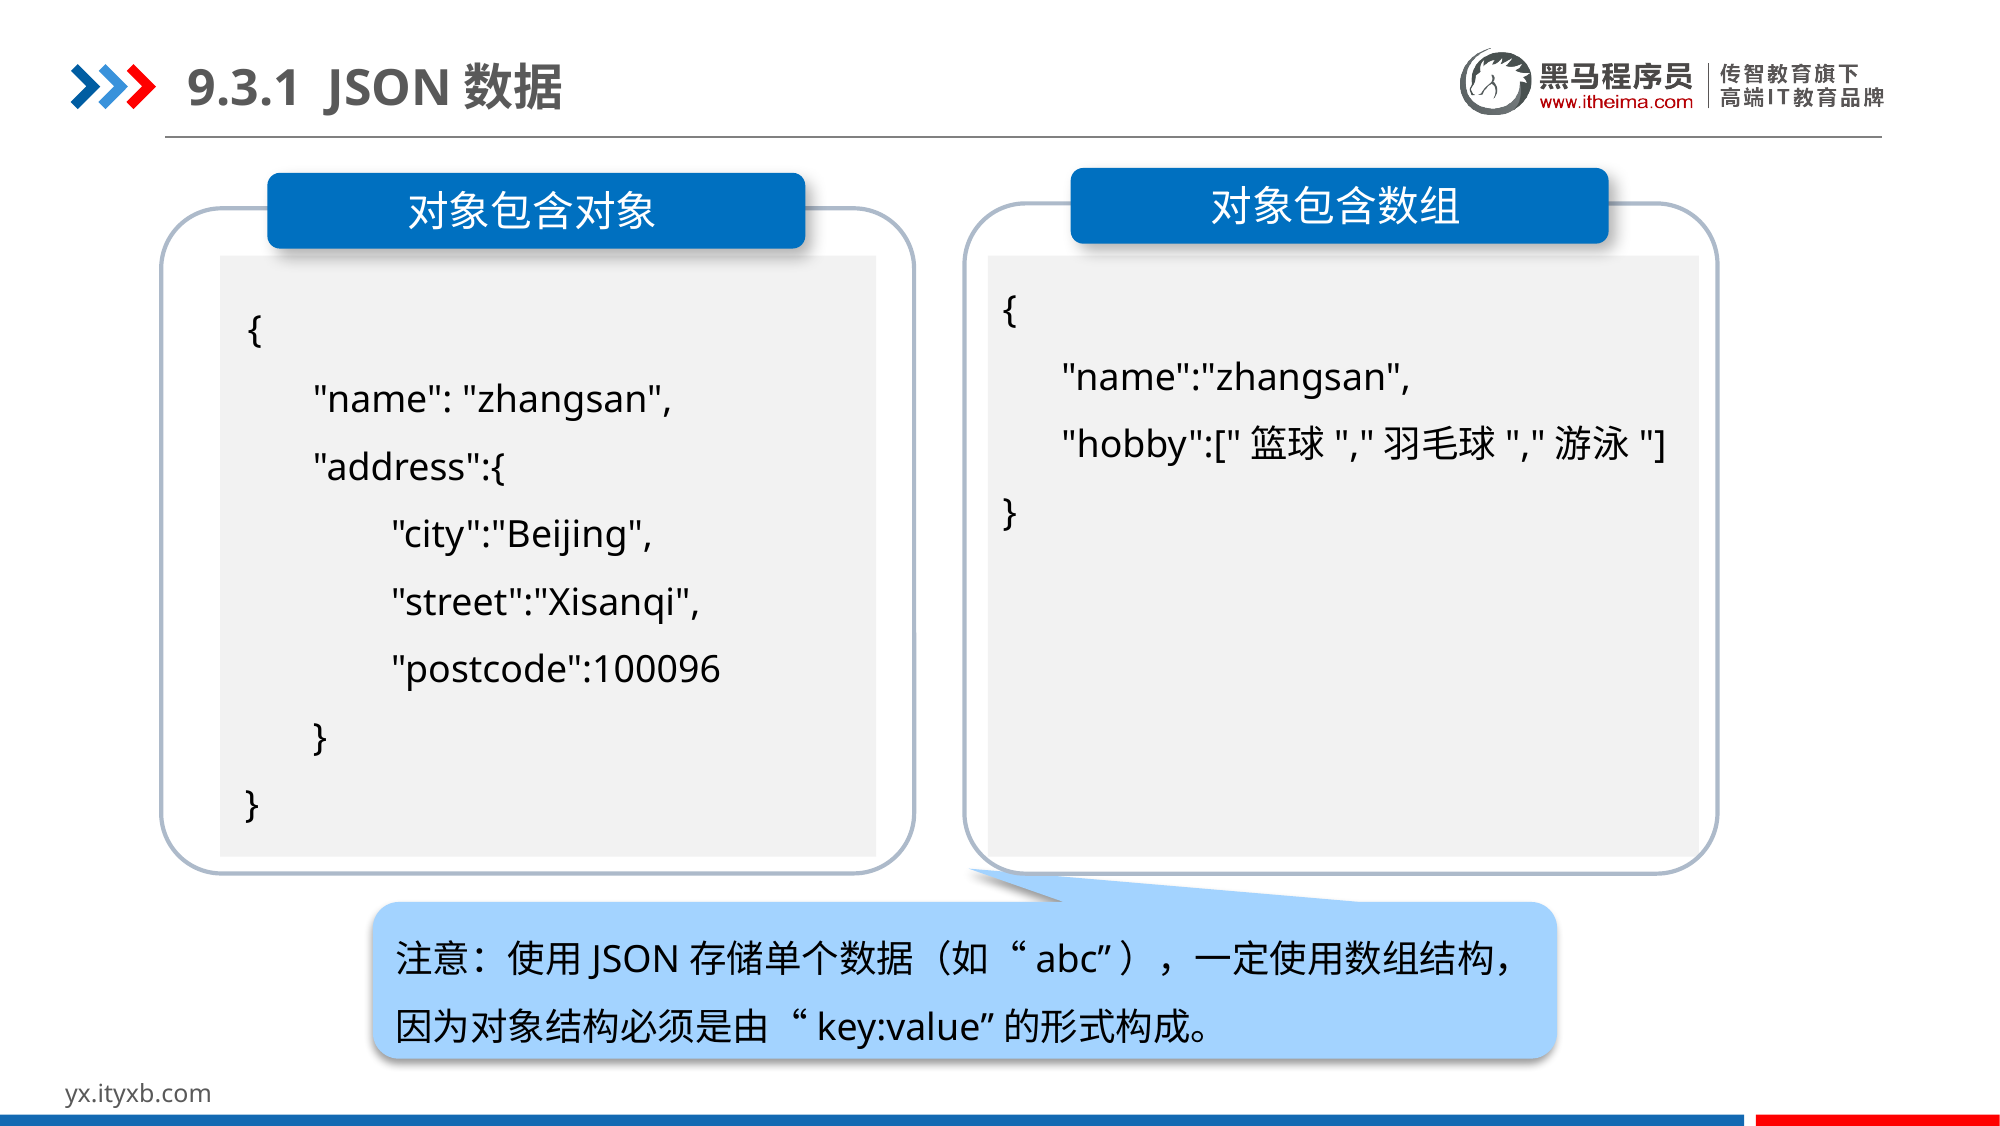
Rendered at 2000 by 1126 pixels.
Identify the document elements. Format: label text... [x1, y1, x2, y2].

text_box [159, 206, 917, 876]
text_box 对象包含数组 [1106, 172, 1566, 238]
text_box [962, 201, 1720, 876]
text_box 注意：使用JSON存储单个数据（如“abc”），一定使用数组结构，因为对象结构必须是由“key:value”的形式构成。 [372, 868, 1558, 1059]
text_box [265, 170, 808, 251]
text_box [1068, 165, 1611, 246]
text_box 9.3.1 JSON数据 [187, 43, 1073, 127]
text_box 对象包含对象 [302, 177, 762, 243]
picture [1460, 48, 1887, 115]
